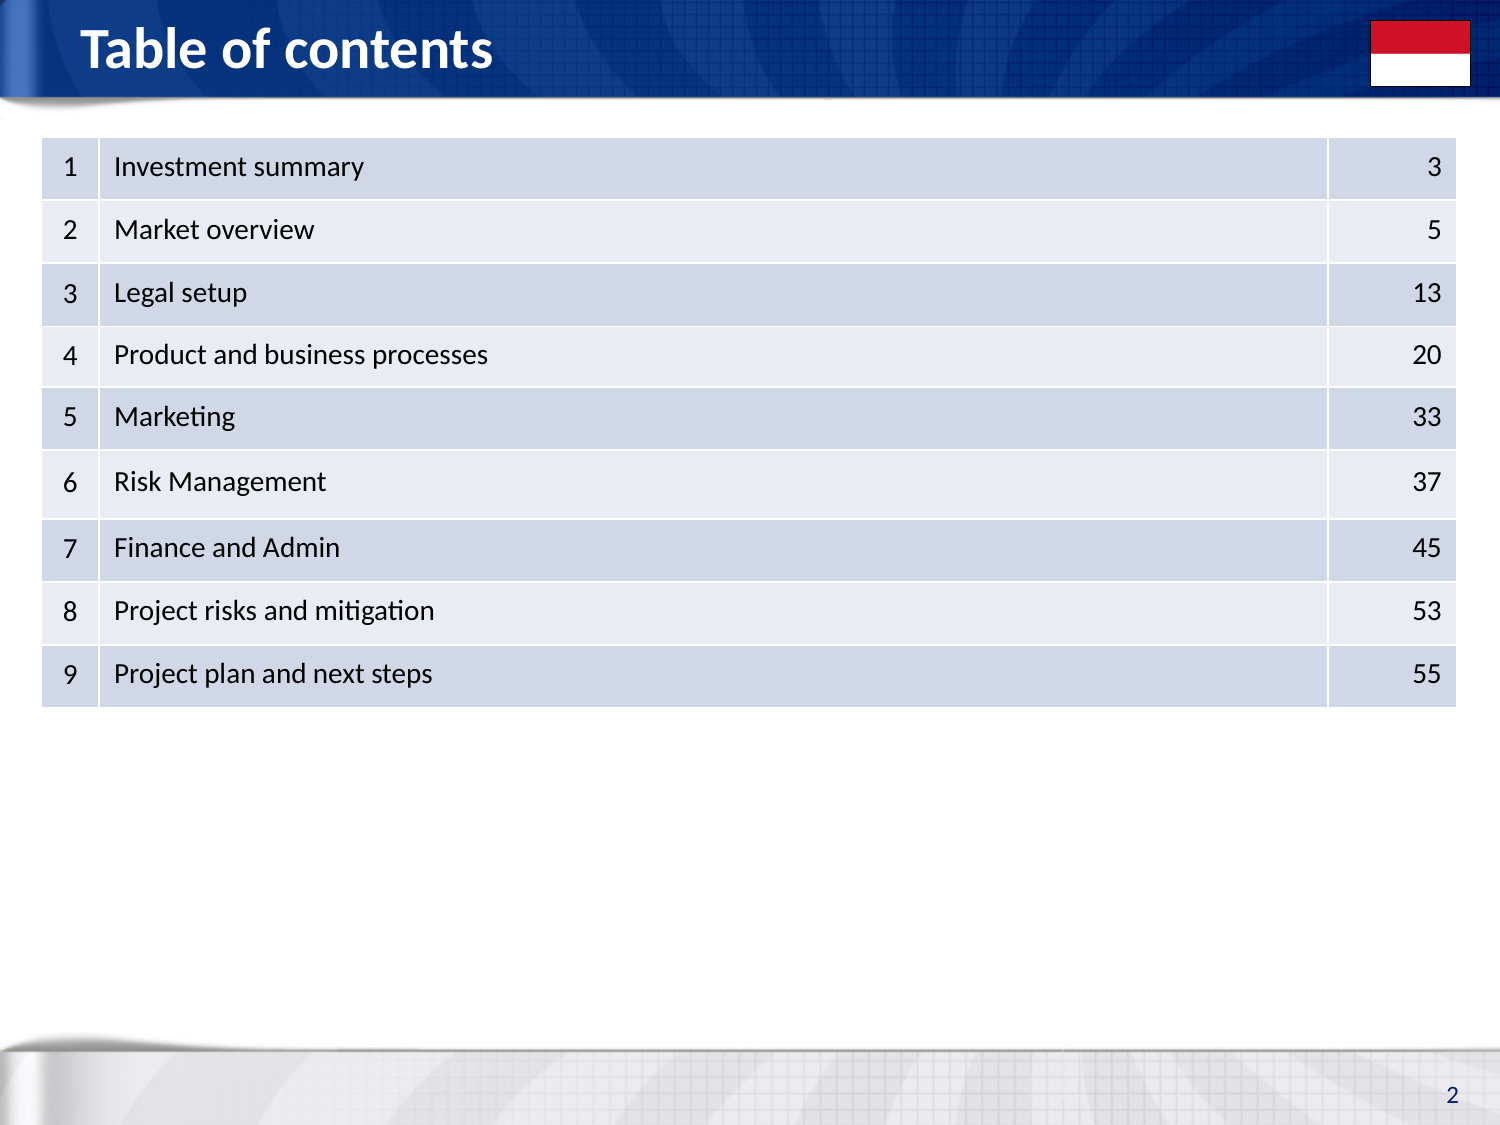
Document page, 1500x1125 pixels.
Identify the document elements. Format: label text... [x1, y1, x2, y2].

table_cell 9 [42, 646, 98, 707]
table_cell 13 [1329, 264, 1456, 326]
table_cell Product and business processes [100, 327, 1327, 386]
table_cell Legal setup [100, 264, 1327, 326]
table_cell 2 [42, 201, 98, 262]
table_cell 53 [1329, 583, 1456, 644]
table_cell Risk Management [100, 451, 1327, 518]
table_cell Market overview [100, 201, 1327, 262]
table_cell 33 [1329, 388, 1456, 449]
table_cell Project risks and mitigation [100, 583, 1327, 644]
table_cell 7 [42, 520, 98, 581]
table_cell 5 [42, 388, 98, 449]
table_cell 4 [42, 327, 98, 386]
table_cell 45 [1329, 520, 1456, 581]
table_header 1 [42, 138, 98, 199]
picture [0, 0, 1500, 120]
table_cell 6 [42, 451, 98, 518]
table_cell 5 [1329, 201, 1456, 262]
table_cell Project plan and next steps [100, 646, 1327, 707]
slide_number 2 [1356, 1070, 1475, 1117]
table_cell 55 [1329, 646, 1456, 707]
table_cell 3 [42, 264, 98, 326]
table_header Investment summary [100, 138, 1327, 199]
table_cell 8 [42, 583, 98, 644]
table_header 3 [1329, 138, 1456, 199]
table_cell 20 [1329, 327, 1456, 386]
table_cell 37 [1329, 451, 1456, 518]
table_cell Marketing [100, 388, 1327, 449]
table_cell Finance and Admin [100, 520, 1327, 581]
title Table of contents [64, 19, 1404, 71]
picture [0, 1032, 1500, 1125]
